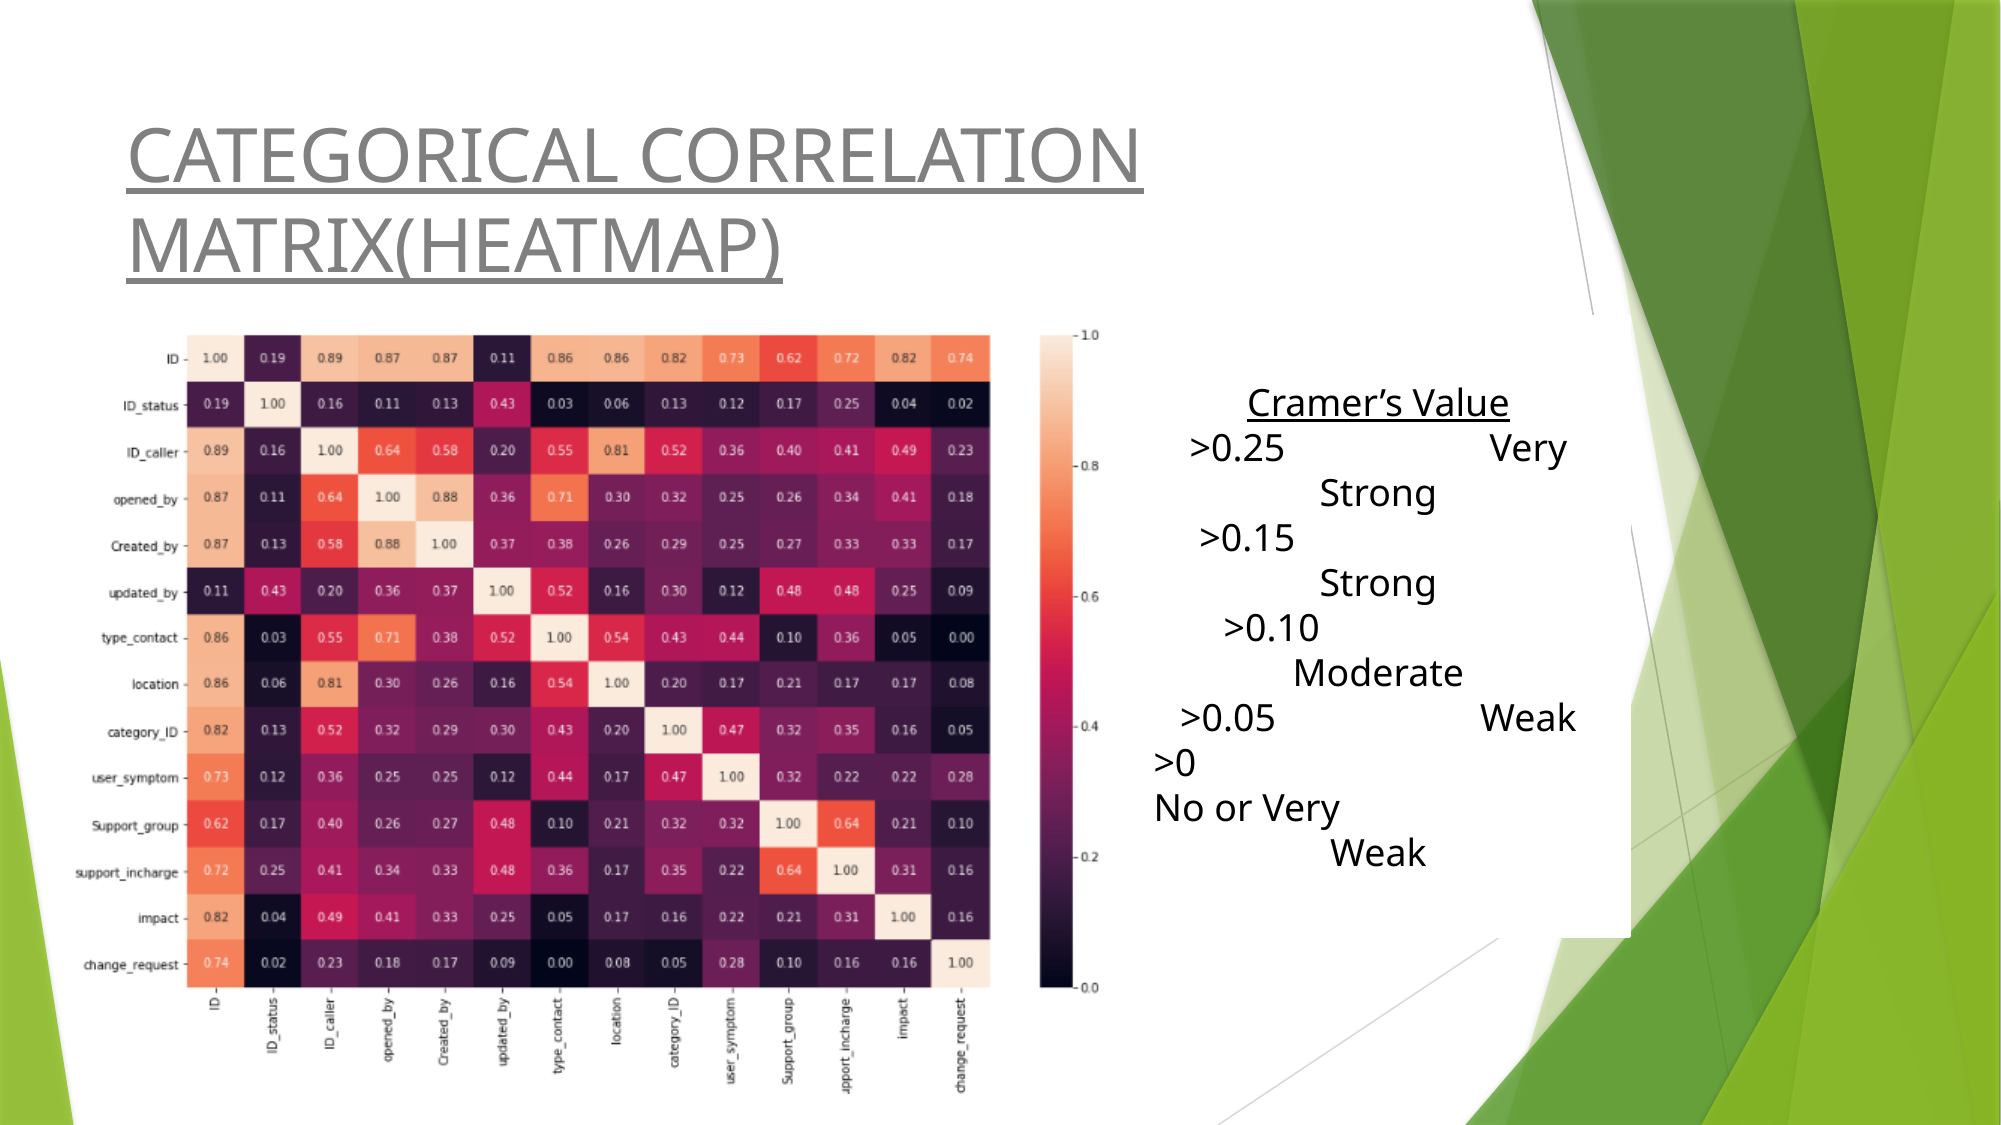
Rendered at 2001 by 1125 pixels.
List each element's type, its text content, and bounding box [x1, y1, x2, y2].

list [75, 316, 1158, 1095]
text_box Cramer’s Value >0.25 Very Strong >0.15 Strong >0.10 Moderate >0.05 Weak >0 No or Very Weak [1156, 315, 1631, 938]
title CATEGORICAL CORRELATION MATRIX(HEATMAP) [111, 99, 1522, 315]
